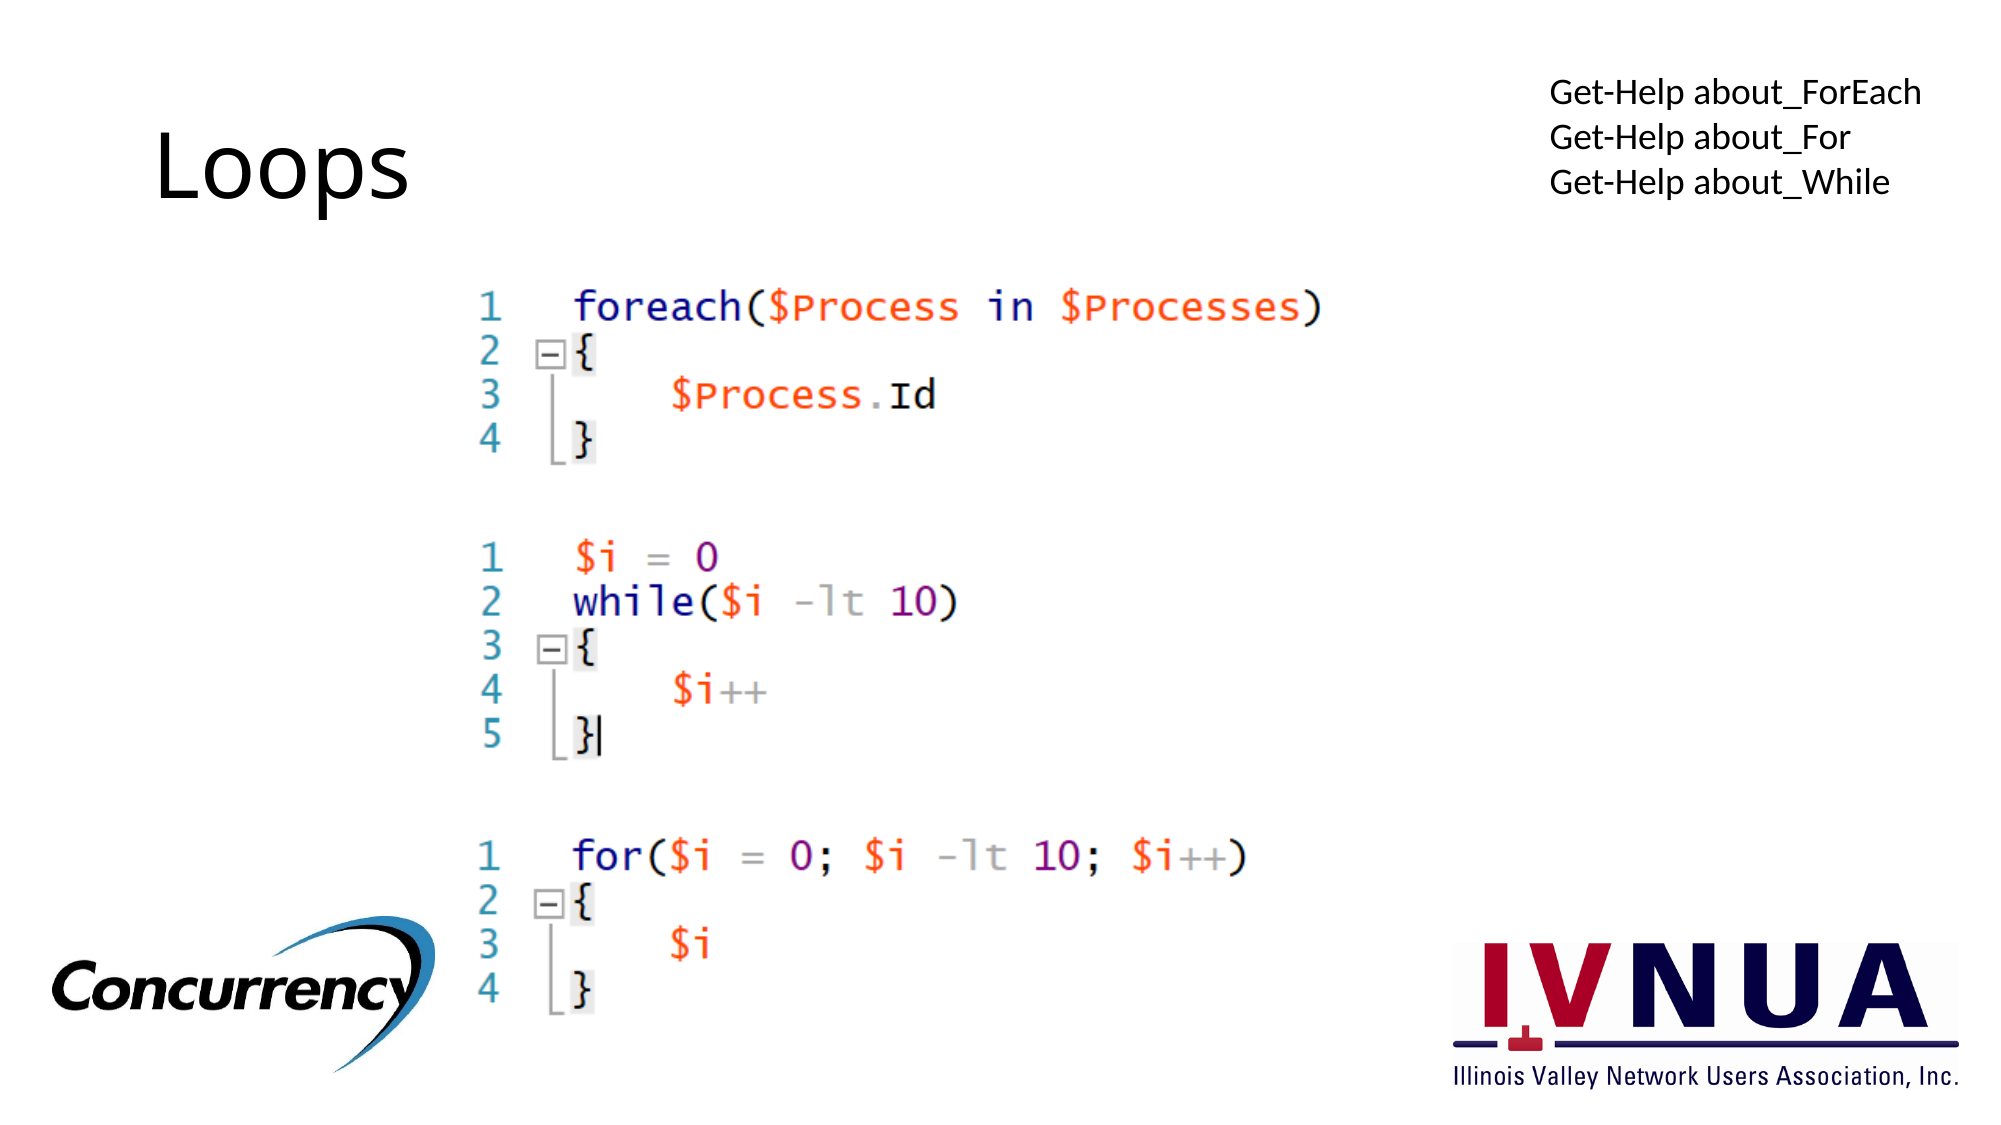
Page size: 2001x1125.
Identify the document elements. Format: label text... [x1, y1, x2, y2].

picture [1452, 943, 1959, 1090]
text_box Get-Help about_ForEach Get-Help about_For Get-Help about_While [1534, 59, 1938, 210]
picture [462, 531, 1001, 781]
picture [462, 277, 1359, 481]
picture [462, 831, 1268, 1039]
picture [52, 916, 435, 1073]
title Loops [137, 59, 1863, 278]
